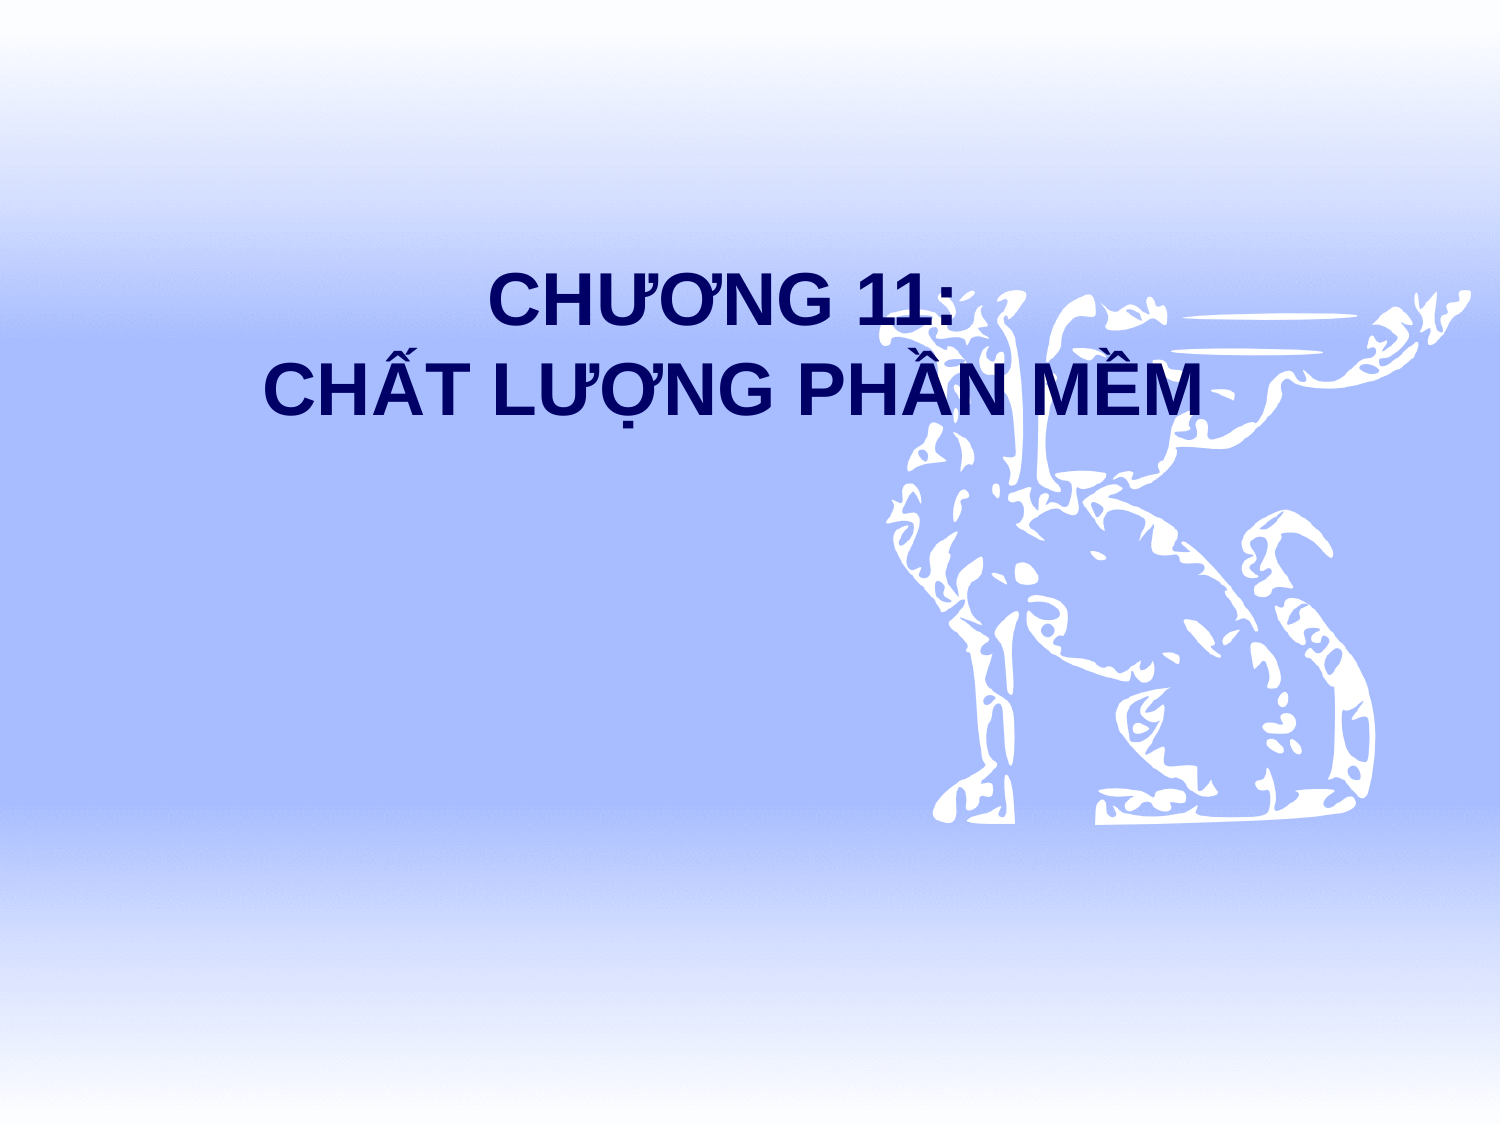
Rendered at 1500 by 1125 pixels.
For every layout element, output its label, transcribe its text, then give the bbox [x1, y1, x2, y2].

picture [0, 0, 1500, 1125]
title CHƯƠNG 11: CHẤT LƯỢNG PHẦN MỀM [112, 225, 1356, 456]
